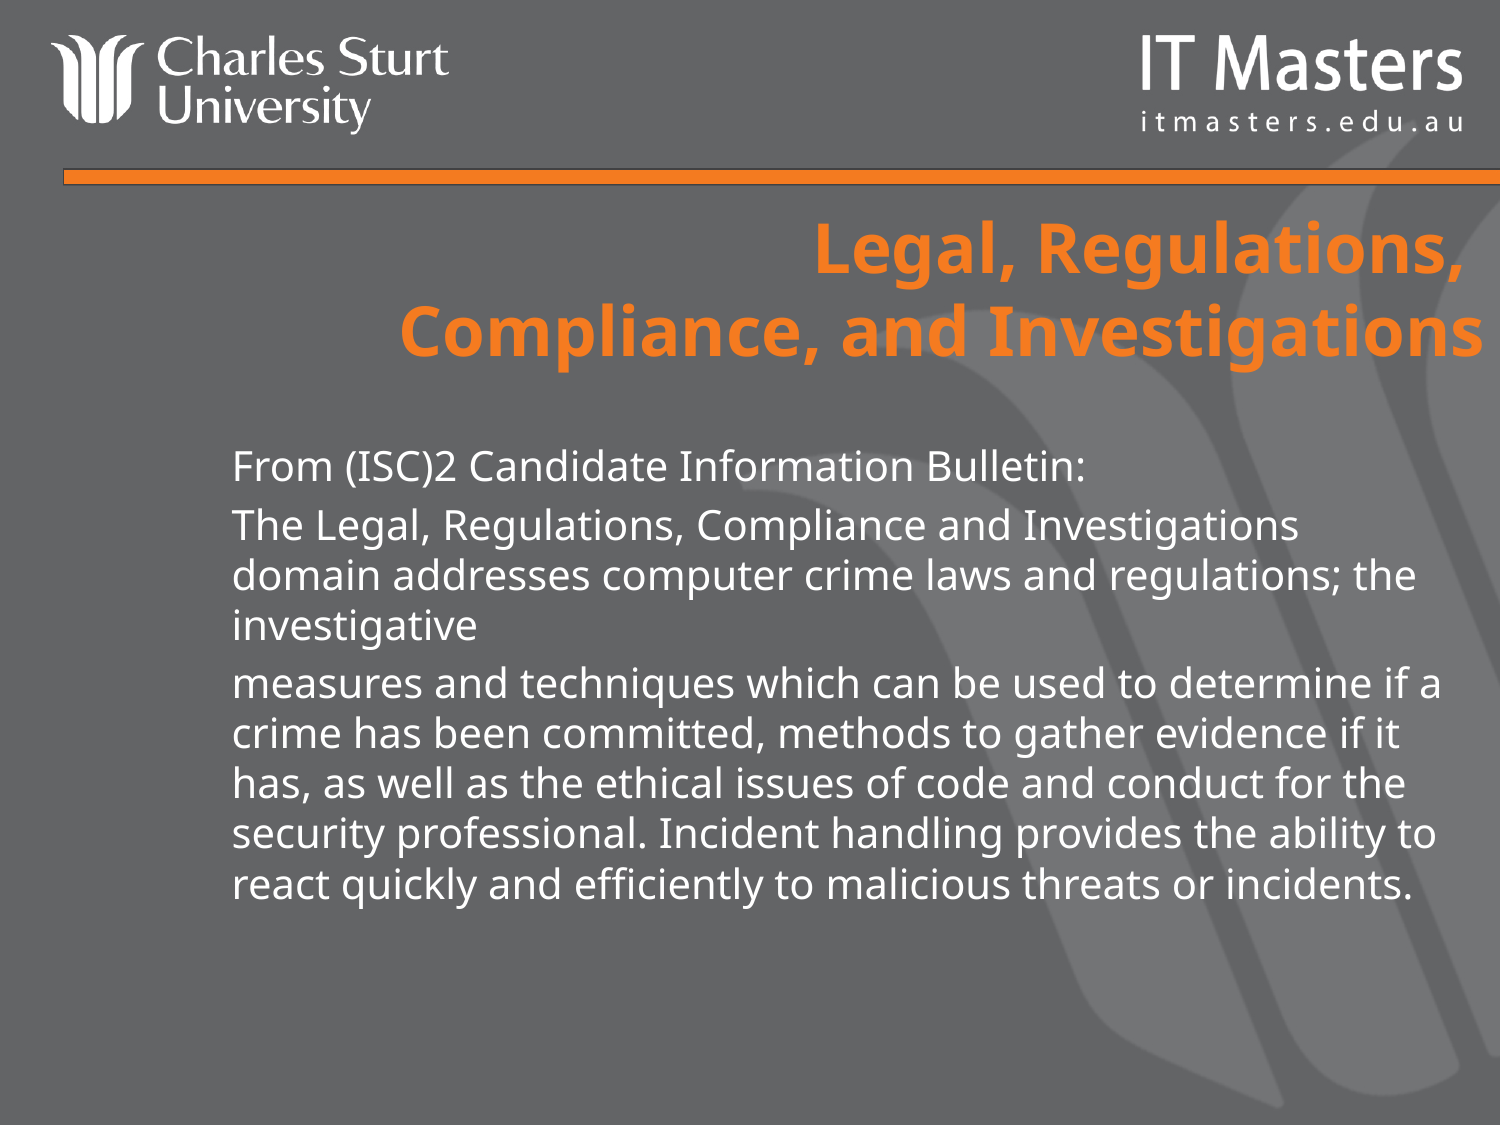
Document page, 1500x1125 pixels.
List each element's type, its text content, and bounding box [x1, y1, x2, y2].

title Legal, Regulations, Compliance, and Investigations [48, 196, 1500, 378]
picture [0, 0, 1500, 1125]
list From (ISC)2 Candidate Information Bulletin: The Legal, Regulations, Compliance and Investigations domain addresses computer crime laws and regulations; the investigative measures and techniques which can be used to determine if a crime has been committed, methods to gather evidence if it has, as well as the ethical issues of code and conduct for the security professional. Incident handling provides the ability to react quickly and efficiently to malicious threats or incidents. [216, 432, 1467, 1083]
